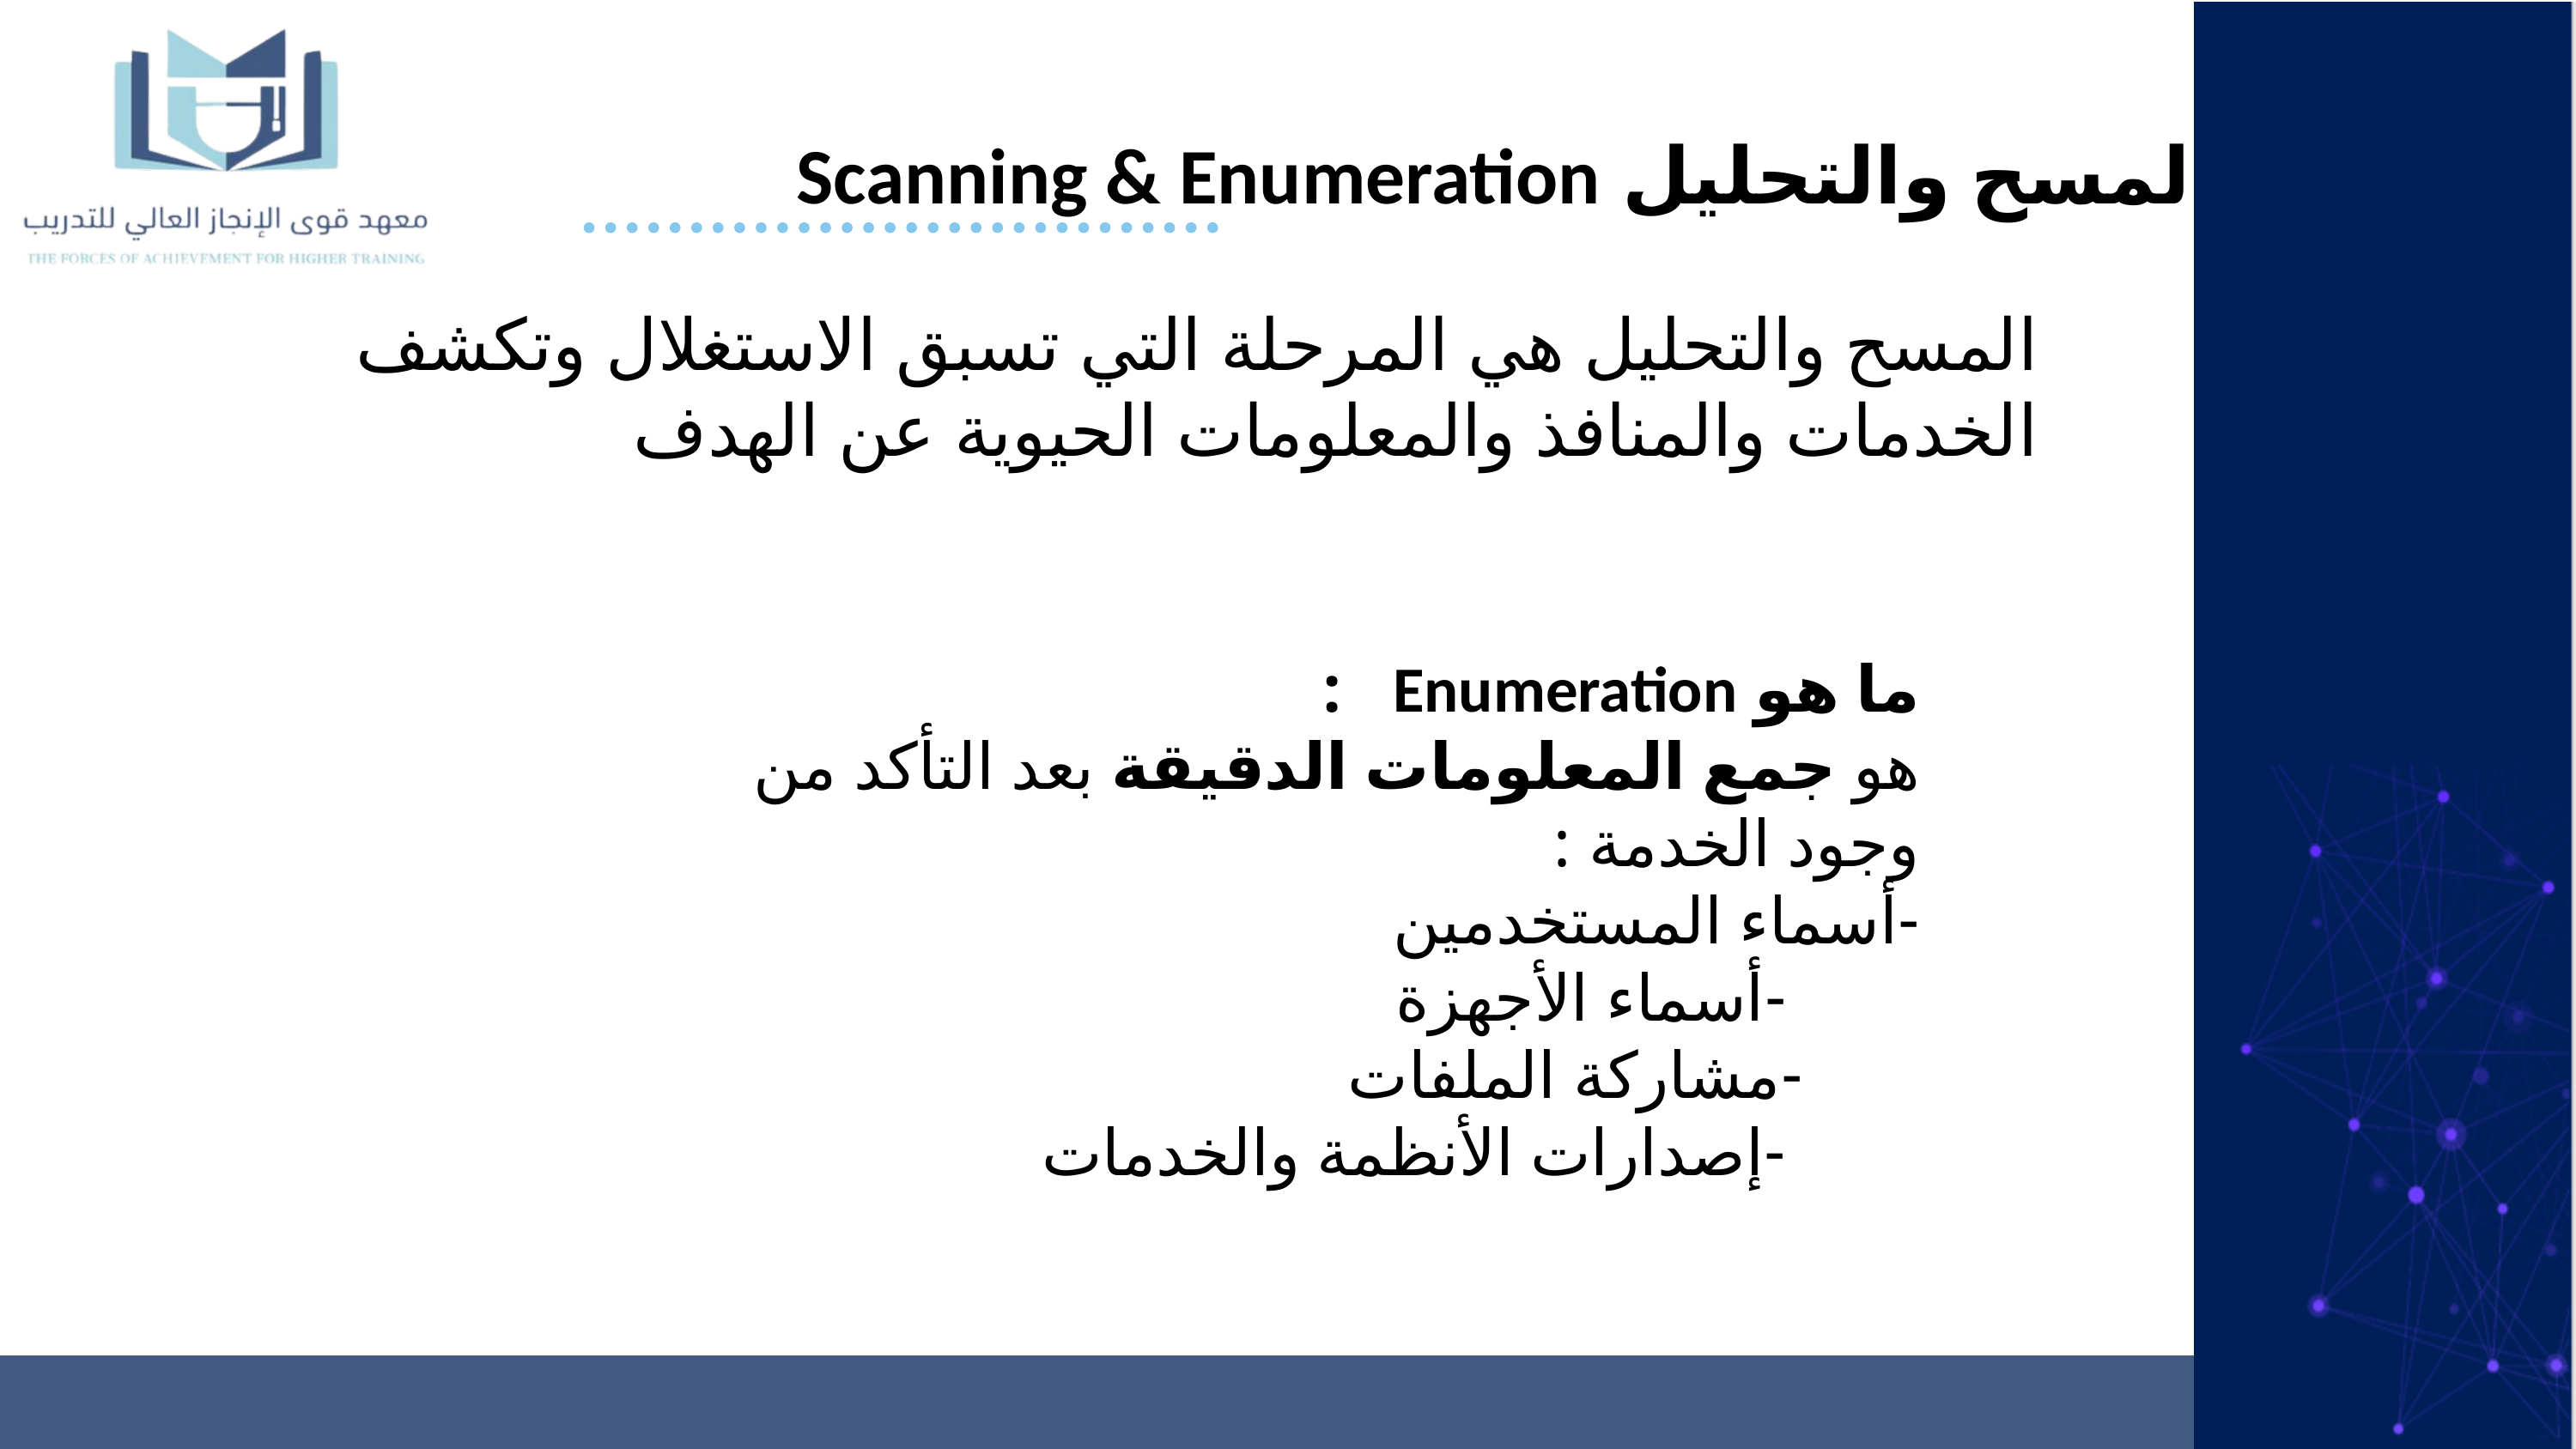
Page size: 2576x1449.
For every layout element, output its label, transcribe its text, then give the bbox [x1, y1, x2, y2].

text_box المسح والتحليل Scanning & Enumeration [783, 118, 2188, 227]
picture [2193, 1, 2576, 1449]
text_box [0, 0, 451, 293]
text_box المسح والتحليل هي المرحلة التي تسبق الاستغلال وتكشف الخدمات والمنافذ والمعلومات الحيوية عن الهدف [129, 292, 2052, 477]
text_box [0, 1355, 2188, 1449]
text_box ما هو Enumeration : هو جمع المعلومات الدقيقة بعد التأكد من وجود الخدمة : -أسماء المستخدمين -أسماء الأجهزة -مشاركة الملفات -إصدارات الأنظمة والخدمات [642, 641, 1934, 1195]
